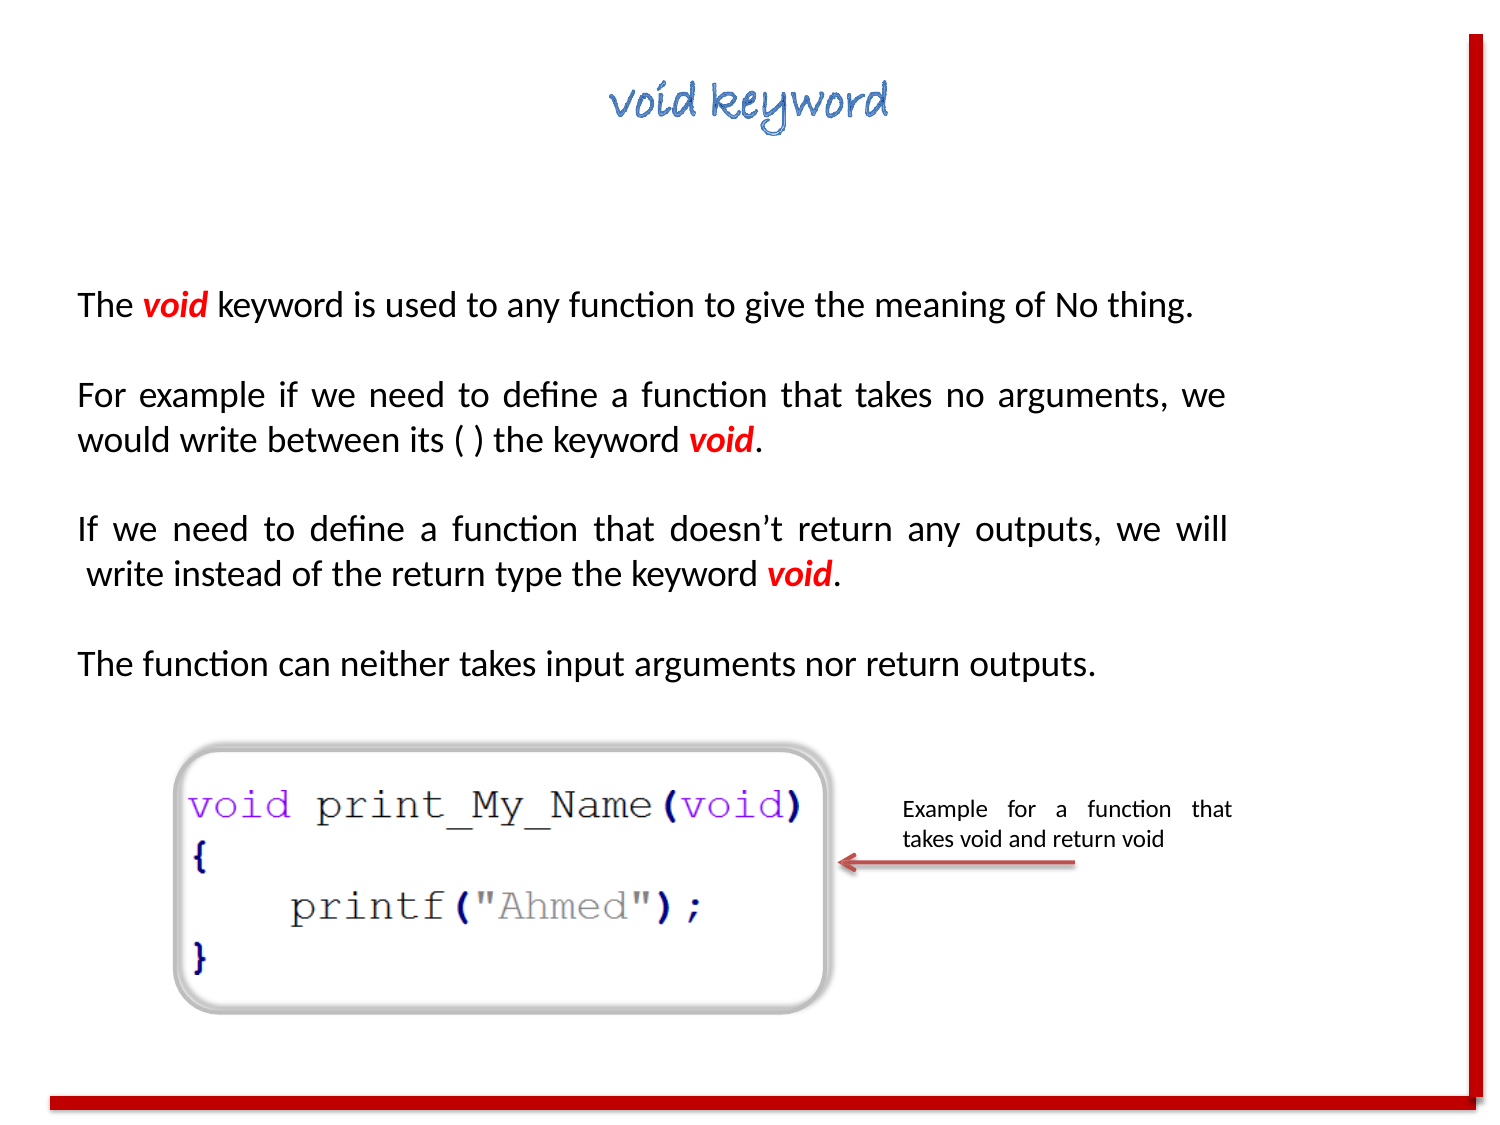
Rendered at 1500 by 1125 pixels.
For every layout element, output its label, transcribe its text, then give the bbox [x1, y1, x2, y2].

text_box Example for a function that takes void and return void [1087, 790, 1238, 853]
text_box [168, 734, 1083, 1020]
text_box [609, 80, 888, 136]
picture [44, 34, 1491, 1117]
text_box For example if we need to define a function that takes no arguments, we would write between its ( ) the keyword void. If we need to define a function that doesn’t return any outputs, we will write instead of the return type the keyword void. The function can neither takes input arguments nor return outputs. [75, 367, 1237, 684]
title The void keyword is used to any function to give the meaning of No thing. [75, 277, 1203, 367]
